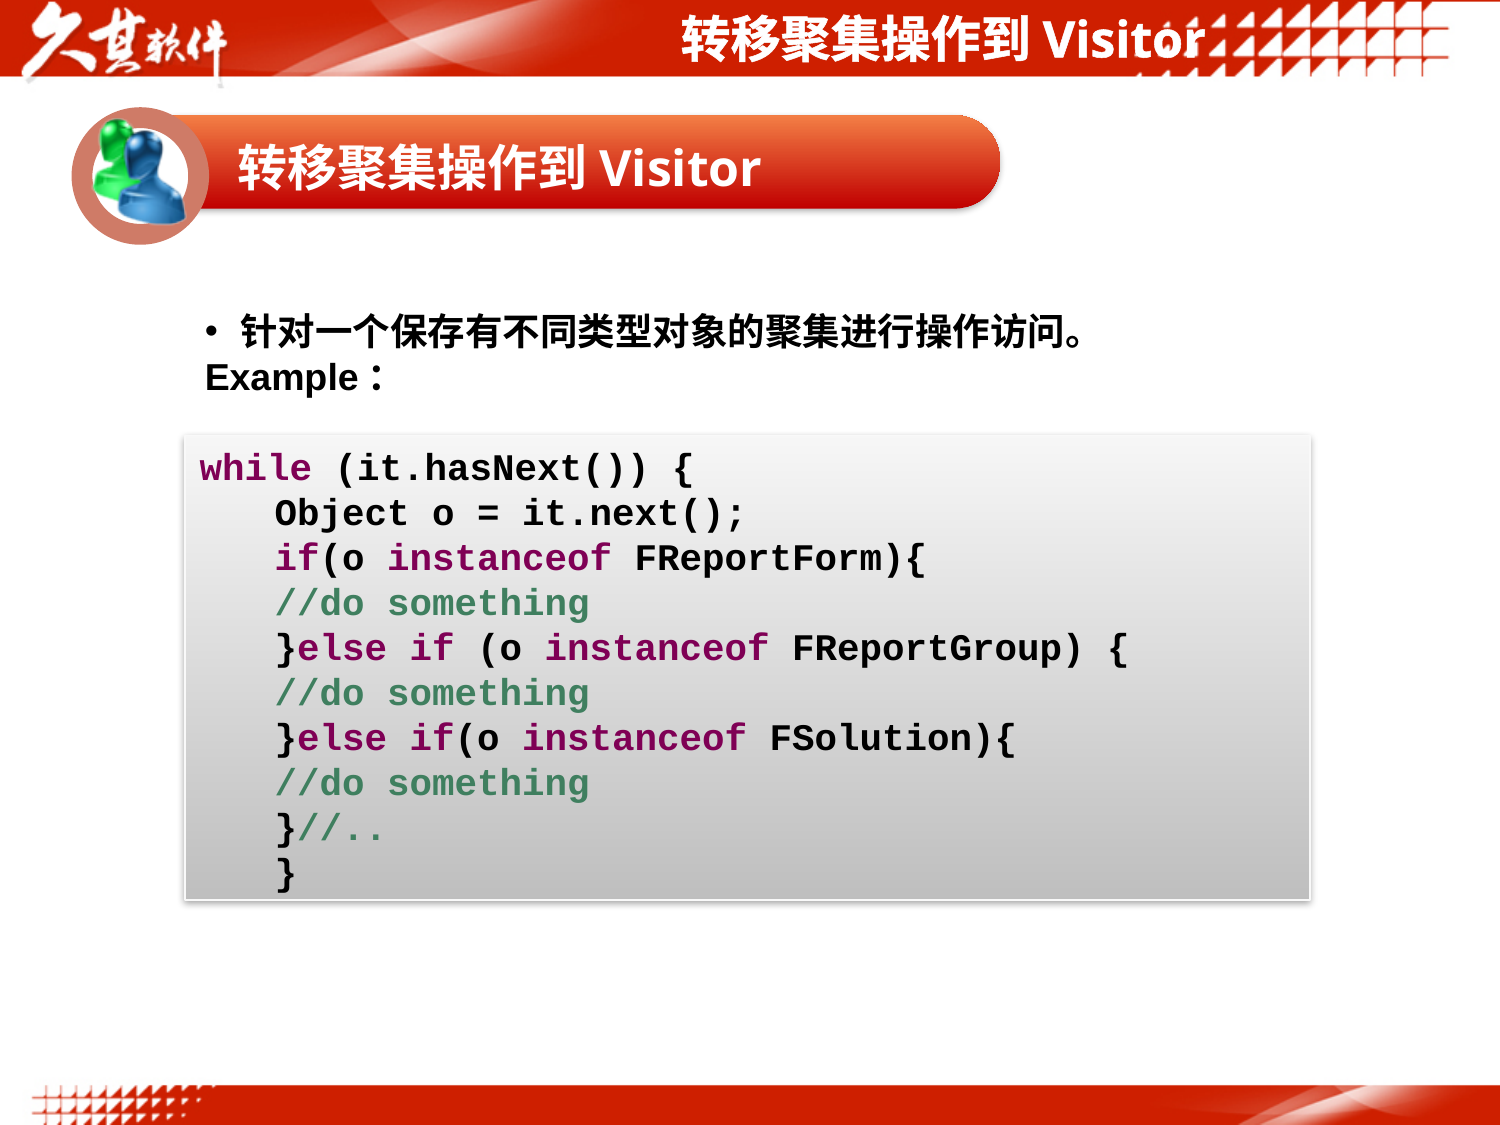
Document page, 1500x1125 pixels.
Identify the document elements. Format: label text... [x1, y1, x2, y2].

text_box 转移聚集操作到Visitor [222, 129, 1336, 205]
text_box [172, 115, 988, 209]
text_box 针对一个保存有不同类型对象的聚集进行操作访问。 Example： [190, 301, 1430, 406]
text_box while (it.hasNext()) { Object o = it.next(); if(o instanceof FReportForm){ //do something }else if (o instanceof FReportGroup) { //do something }else if(o instanceof FSolution){ //do something }//.. } [184, 435, 1311, 901]
text_box 转移聚集操作到Visitor [386, 0, 1500, 75]
picture [0, 0, 1500, 1125]
